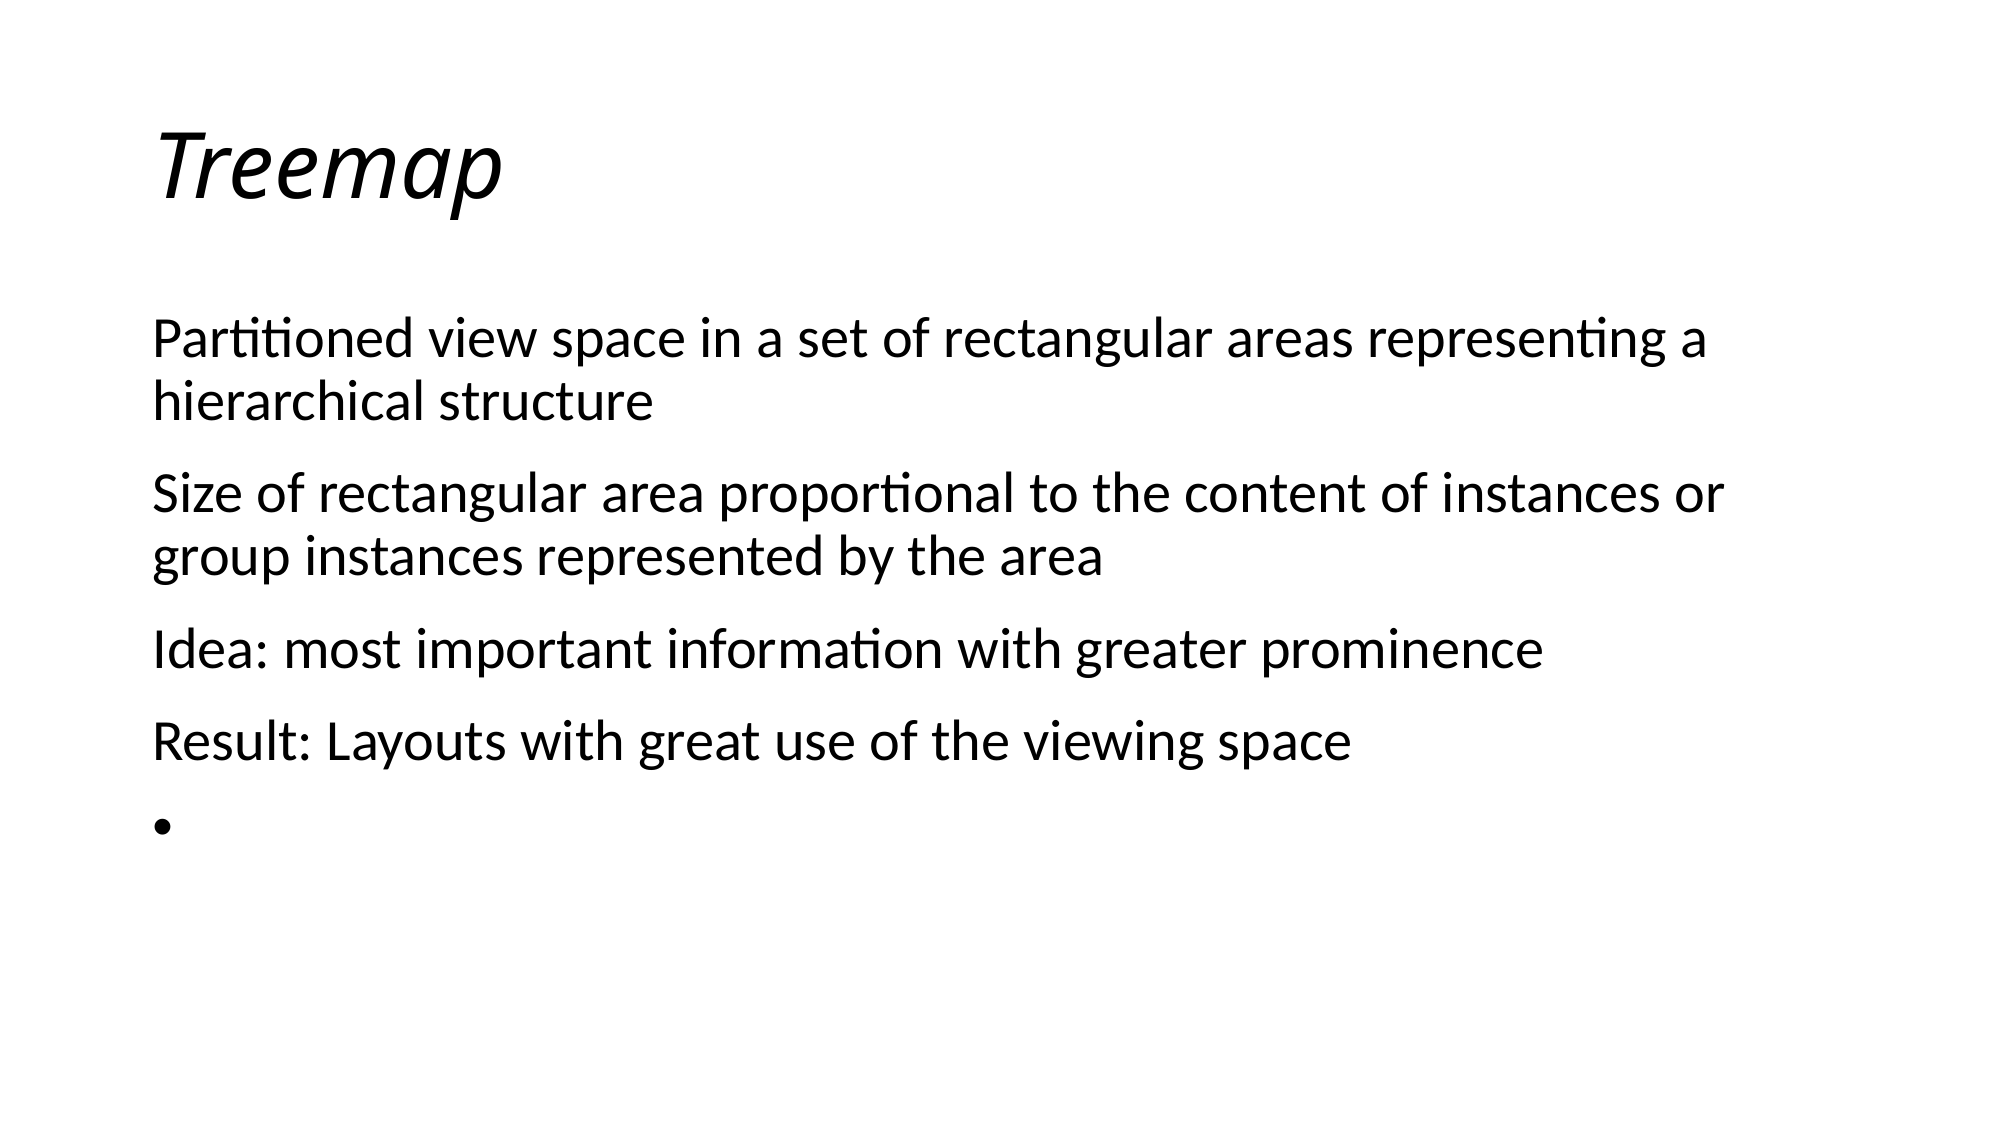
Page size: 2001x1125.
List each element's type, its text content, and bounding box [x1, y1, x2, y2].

list Partitioned view space in a set of rectangular areas representing a hierarchical structure Size of rectangular area proportional to the content of instances or group instances represented by the area Idea: most important information with greater prominence Result: Layouts with great use of the viewing space [137, 299, 1863, 1014]
title Treemap [137, 59, 1863, 278]
